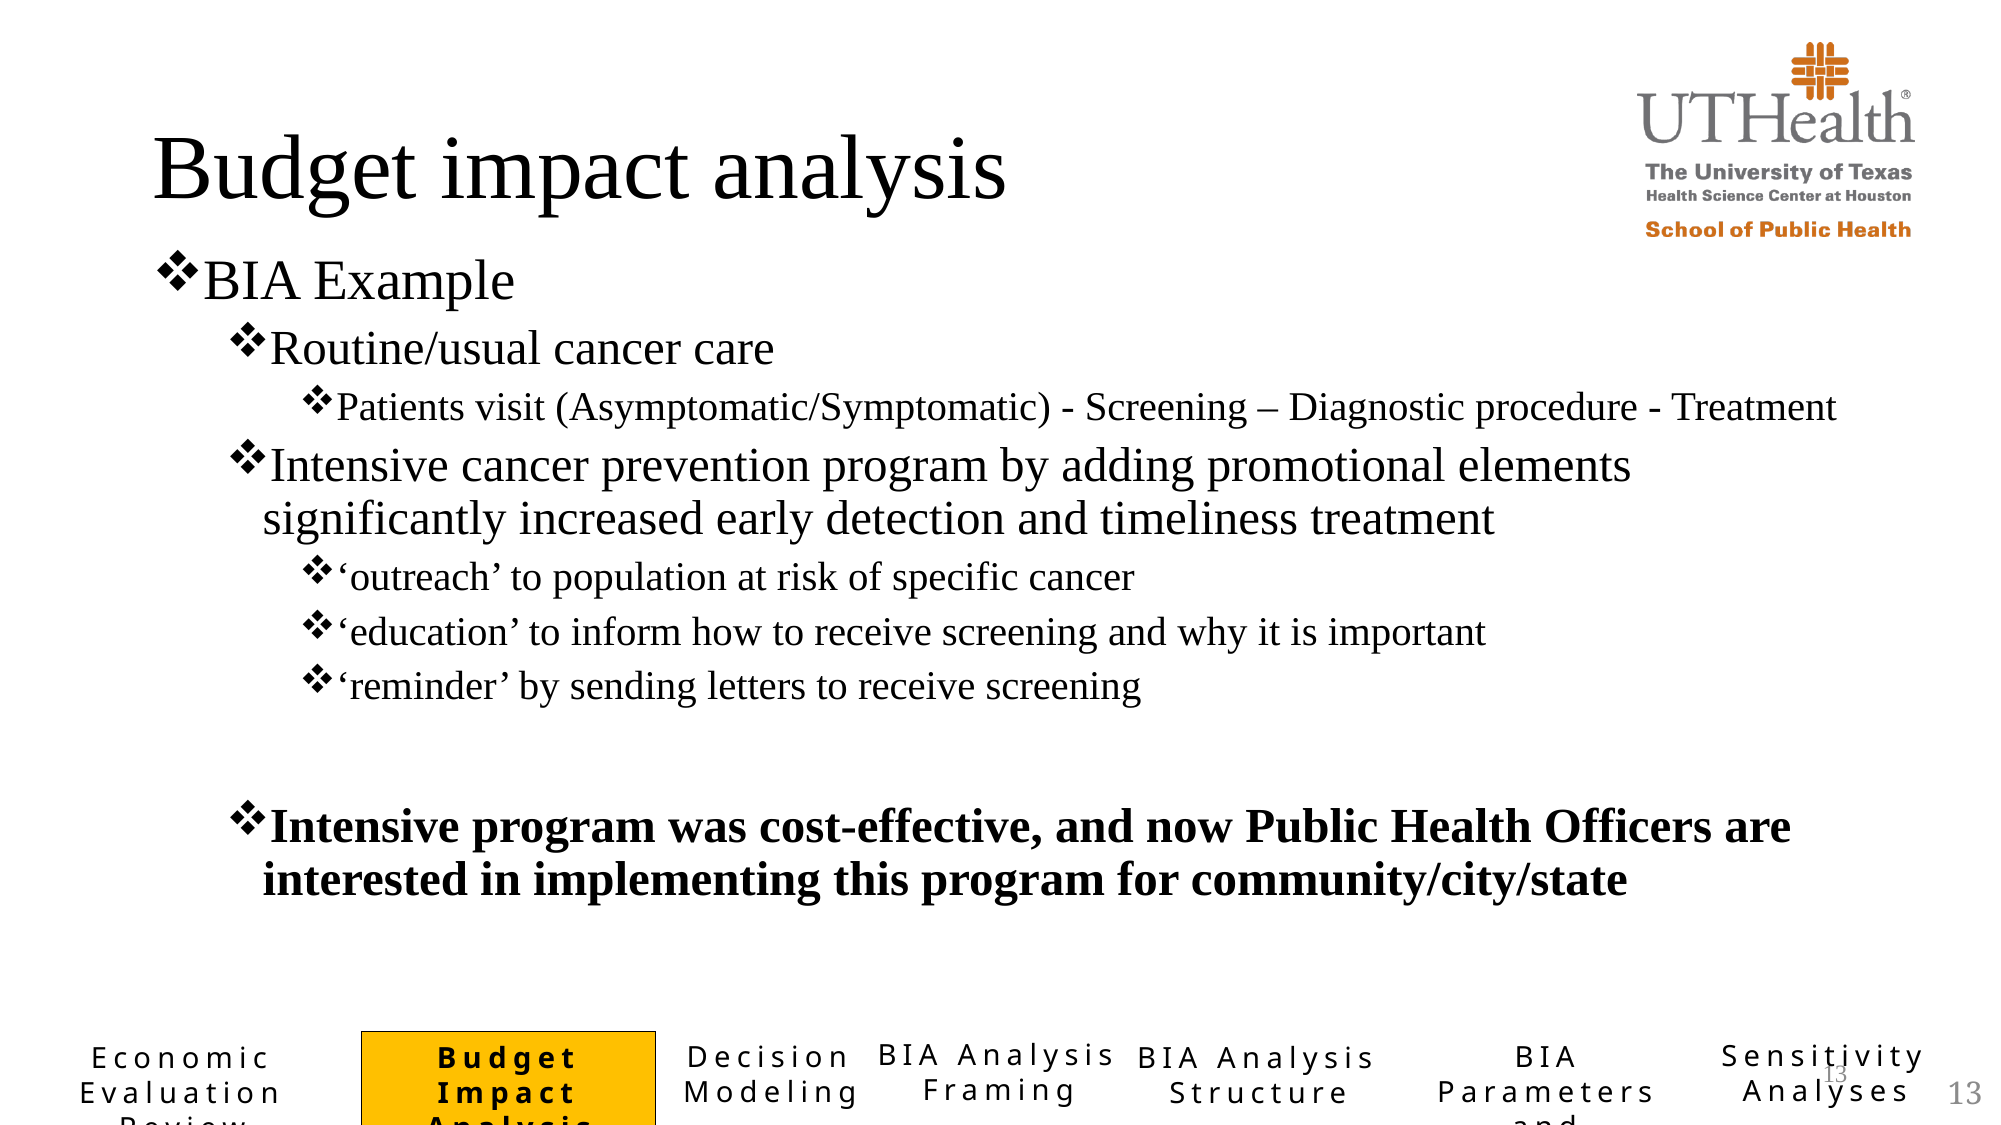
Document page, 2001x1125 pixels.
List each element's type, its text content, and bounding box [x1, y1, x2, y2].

text_box Sensitivity Analyses [1668, 1029, 1982, 1065]
picture [1637, 42, 1915, 237]
title Budget impact analysis [137, 59, 1863, 243]
text_box Decision Modeling [662, 1030, 878, 1116]
text_box Economic Evaluation Review [2, 1031, 361, 1125]
text_box BIA Parameters and Evaluation [1391, 1030, 1668, 1125]
text_box BIA Analysis Framing [842, 1028, 1155, 1114]
text_box 13 [1547, 1065, 1998, 1125]
list BIA Example Routine/usual cancer care Patients visit (Asymptomatic/Symptomatic) - Screening – Diagnostic procedure - Treatment Intensive cancer prevention program by adding promotional elements significantly increased early detection and timeliness treatment ‘outreach’ to population at risk of specific cancer ‘education’ to inform how to receive screening and why it is important ‘reminder’ by sending letters to receive screening Intensive program was cost-effective, and now Public Health Officers are interested in implementing this program for community/city/state [137, 243, 1863, 957]
text_box BIA Analysis Structure [1095, 1032, 1391, 1117]
text_box Budget Impact Analysis [361, 1031, 656, 1125]
